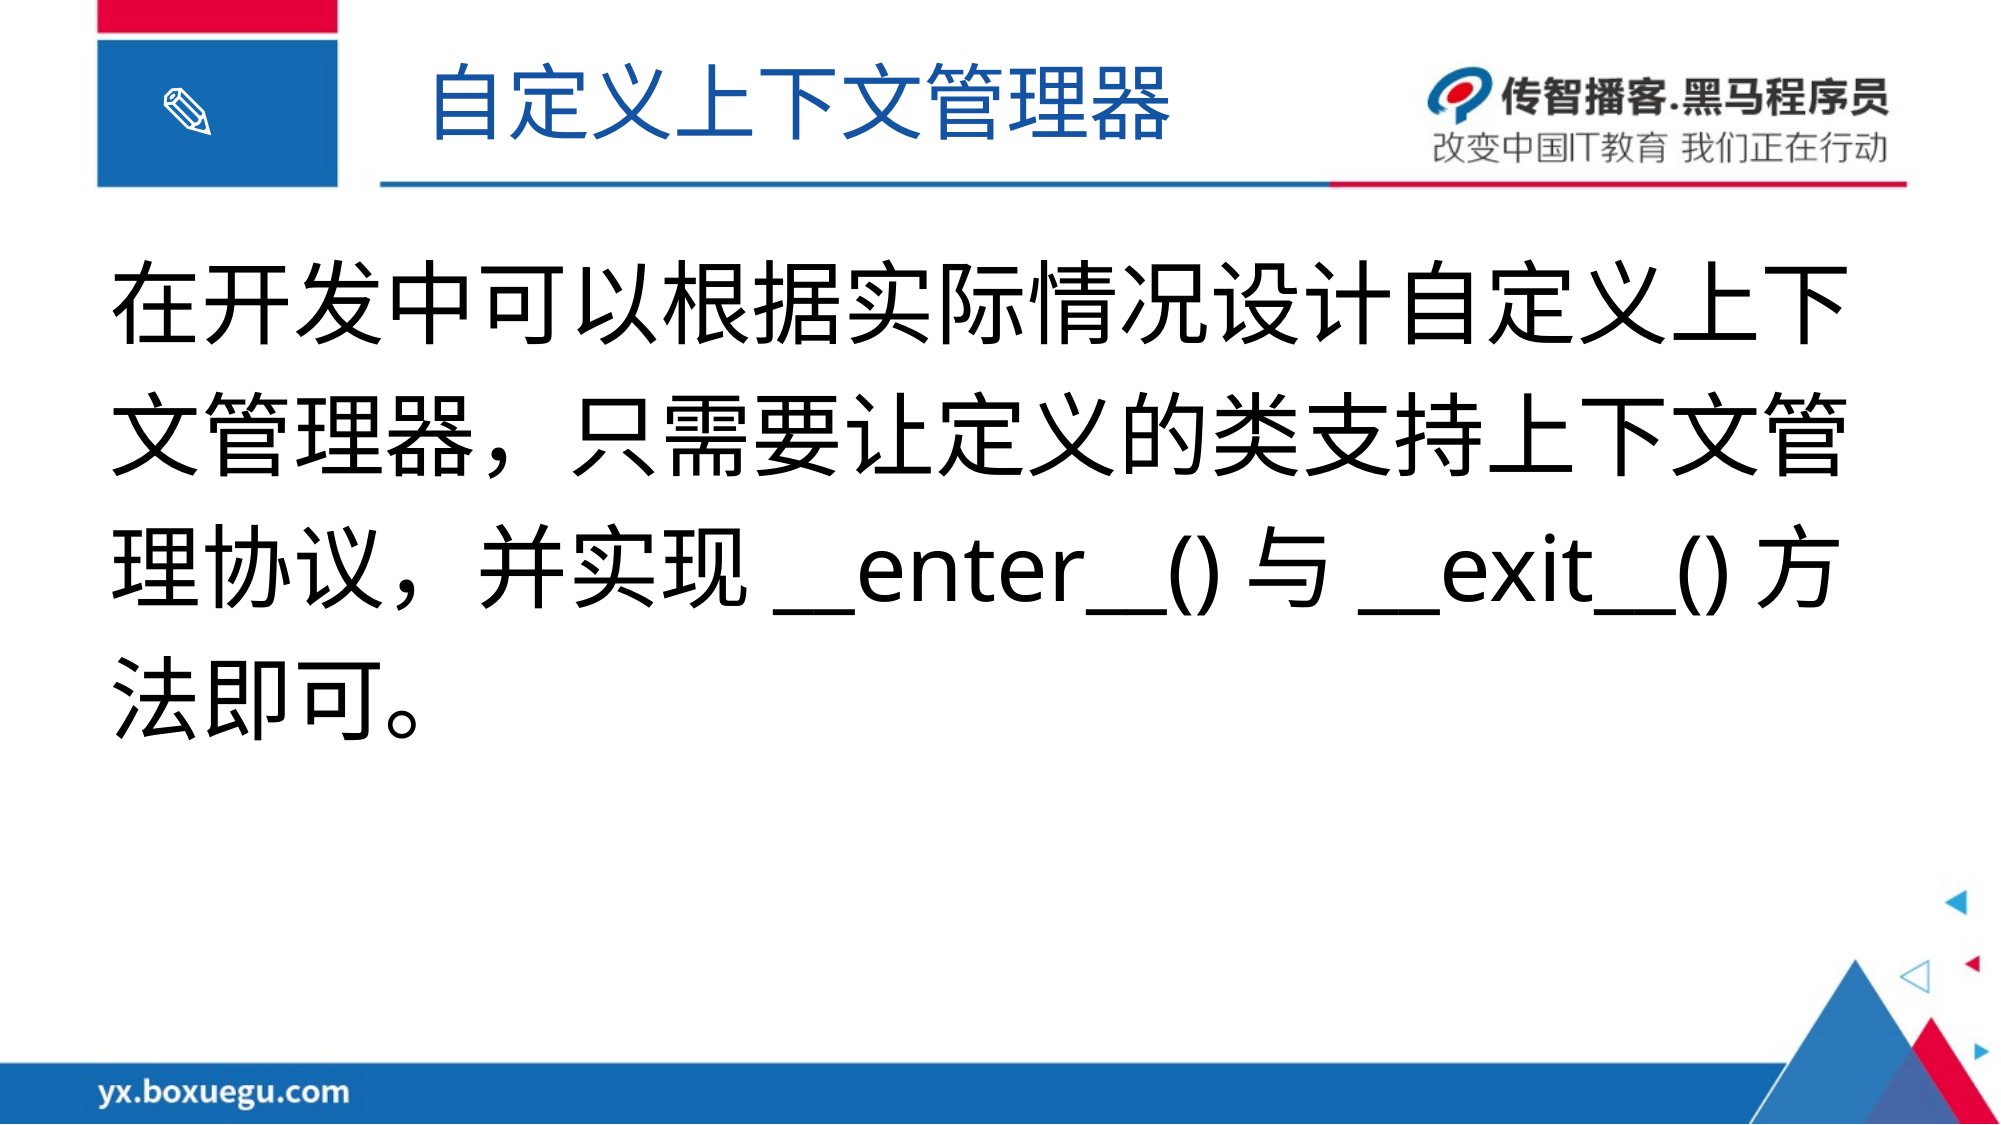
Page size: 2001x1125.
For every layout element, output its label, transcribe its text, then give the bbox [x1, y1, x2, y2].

text_box 自定义上下文管理器 [409, 43, 1292, 158]
picture [0, 0, 2000, 1124]
text_box 在开发中可以根据实际情况设计自定义上下文管理器，只需要让定义的类支持上下文管理协议，并实现__enter__()与__exit__()方法即可。 [94, 216, 1889, 760]
